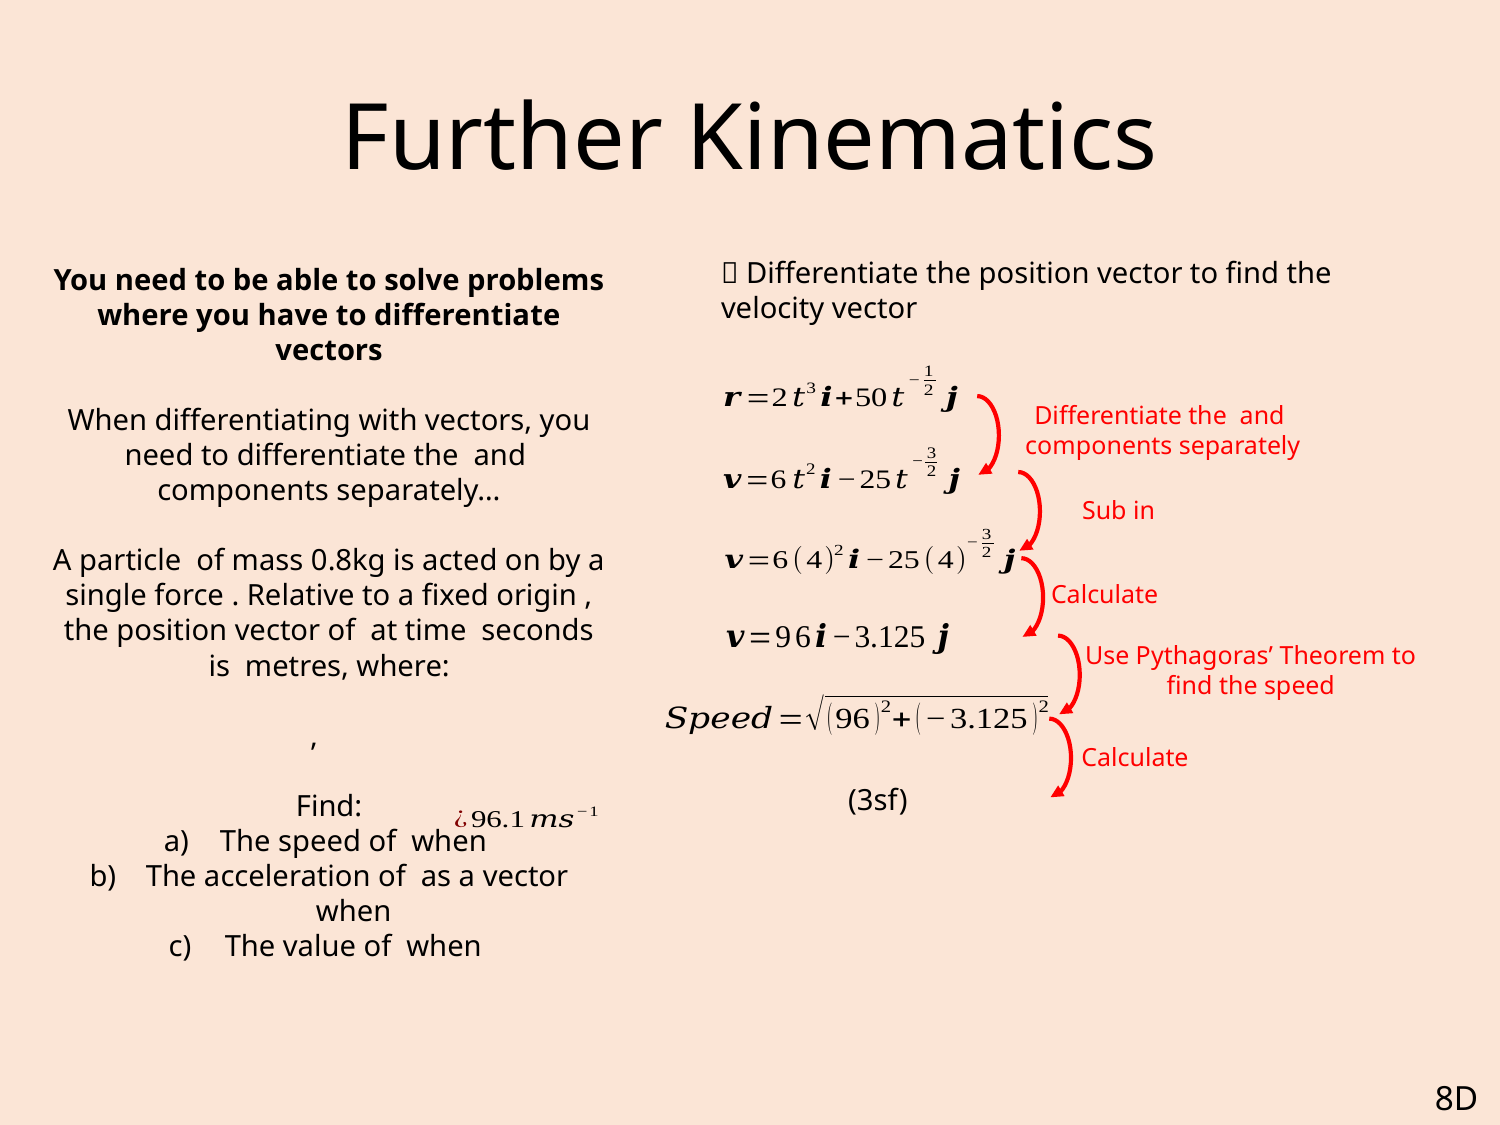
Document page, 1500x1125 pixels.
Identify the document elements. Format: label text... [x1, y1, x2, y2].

text_box  Differentiate the position vector to find the velocity vector [706, 247, 1409, 333]
text_box [1049, 718, 1068, 734]
title Further Kinematics [103, 30, 1397, 249]
text_box 8D [1412, 1074, 1500, 1125]
text_box [1022, 616, 1042, 637]
text_box Calculate [1038, 734, 1232, 780]
text_box Use Pythagoras’ Theorem to find the speed [1045, 632, 1457, 708]
text_box Calculate [1007, 571, 1202, 616]
text_box [977, 395, 1000, 475]
text_box [1059, 708, 1074, 715]
text_box [1050, 780, 1068, 798]
text_box [1021, 557, 1038, 571]
text_box [1018, 471, 1041, 551]
